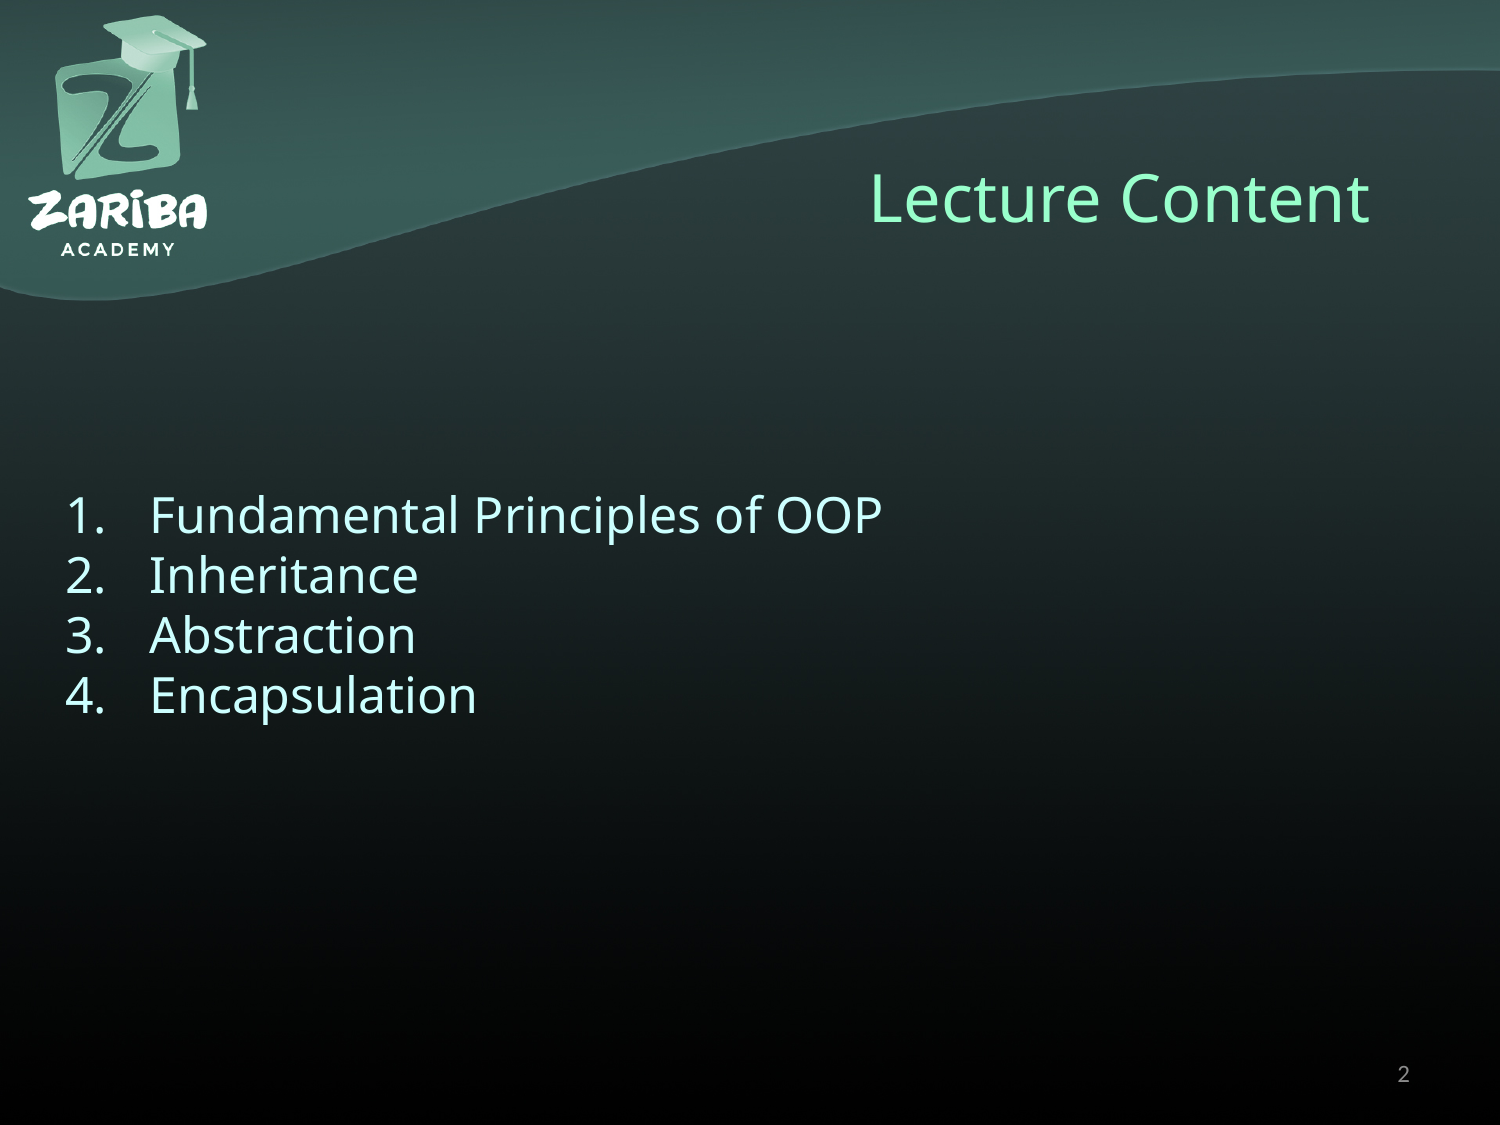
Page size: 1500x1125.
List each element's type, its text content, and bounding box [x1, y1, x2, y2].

picture [0, 0, 1500, 1125]
slide_number 2 [1074, 1042, 1425, 1103]
title Lecture Content [562, 75, 1500, 317]
text_box Fundamental Principles of OOP Inheritance Abstraction Encapsulation [50, 312, 1225, 1075]
